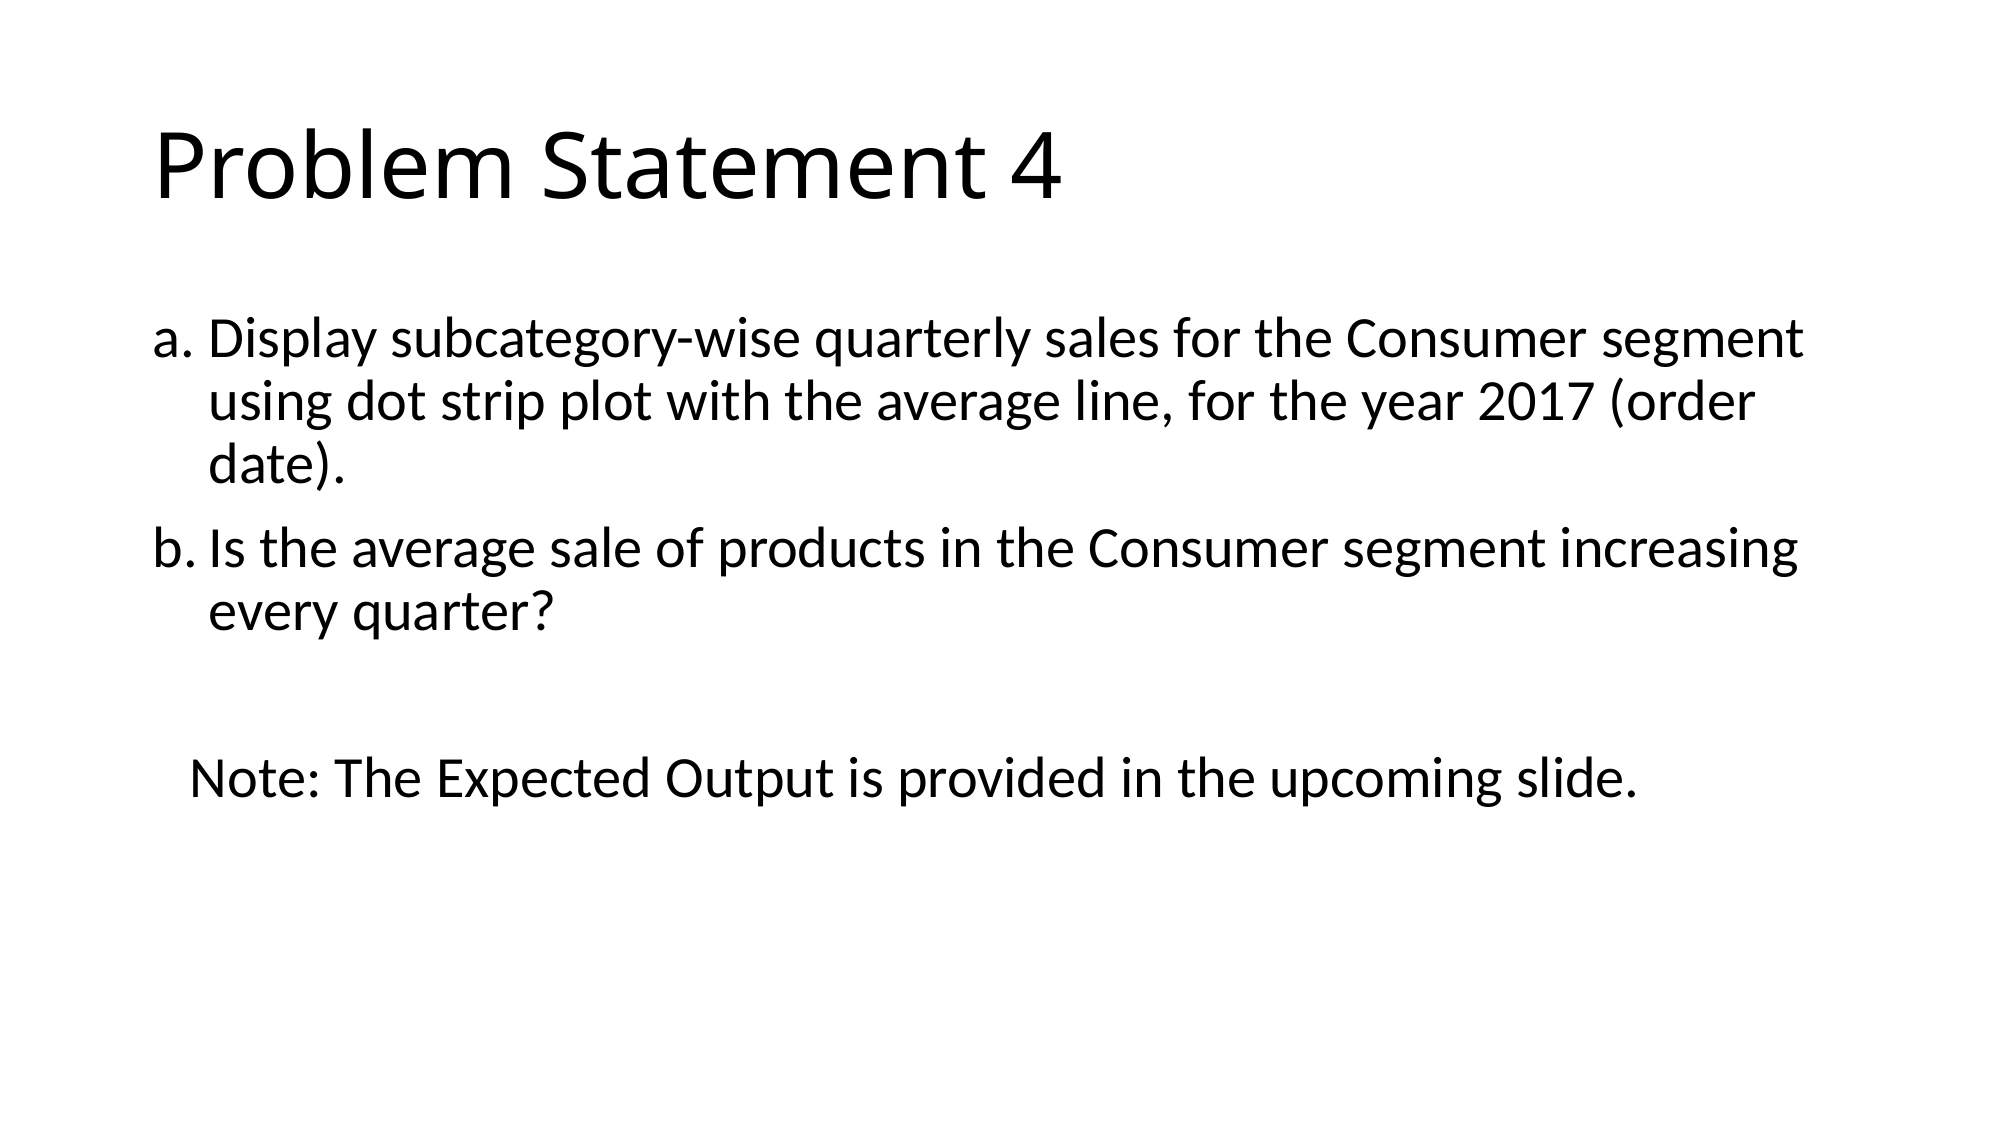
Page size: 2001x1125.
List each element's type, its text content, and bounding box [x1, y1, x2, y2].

title Problem Statement 4 [137, 59, 1863, 278]
list Display subcategory-wise quarterly sales for the Consumer segment using dot strip plot with the average line, for the year 2017 (order date). Is the average sale of products in the Consumer segment increasing every quarter? Note: The Expected Output is provided in the upcoming slide. [137, 299, 1863, 1014]
